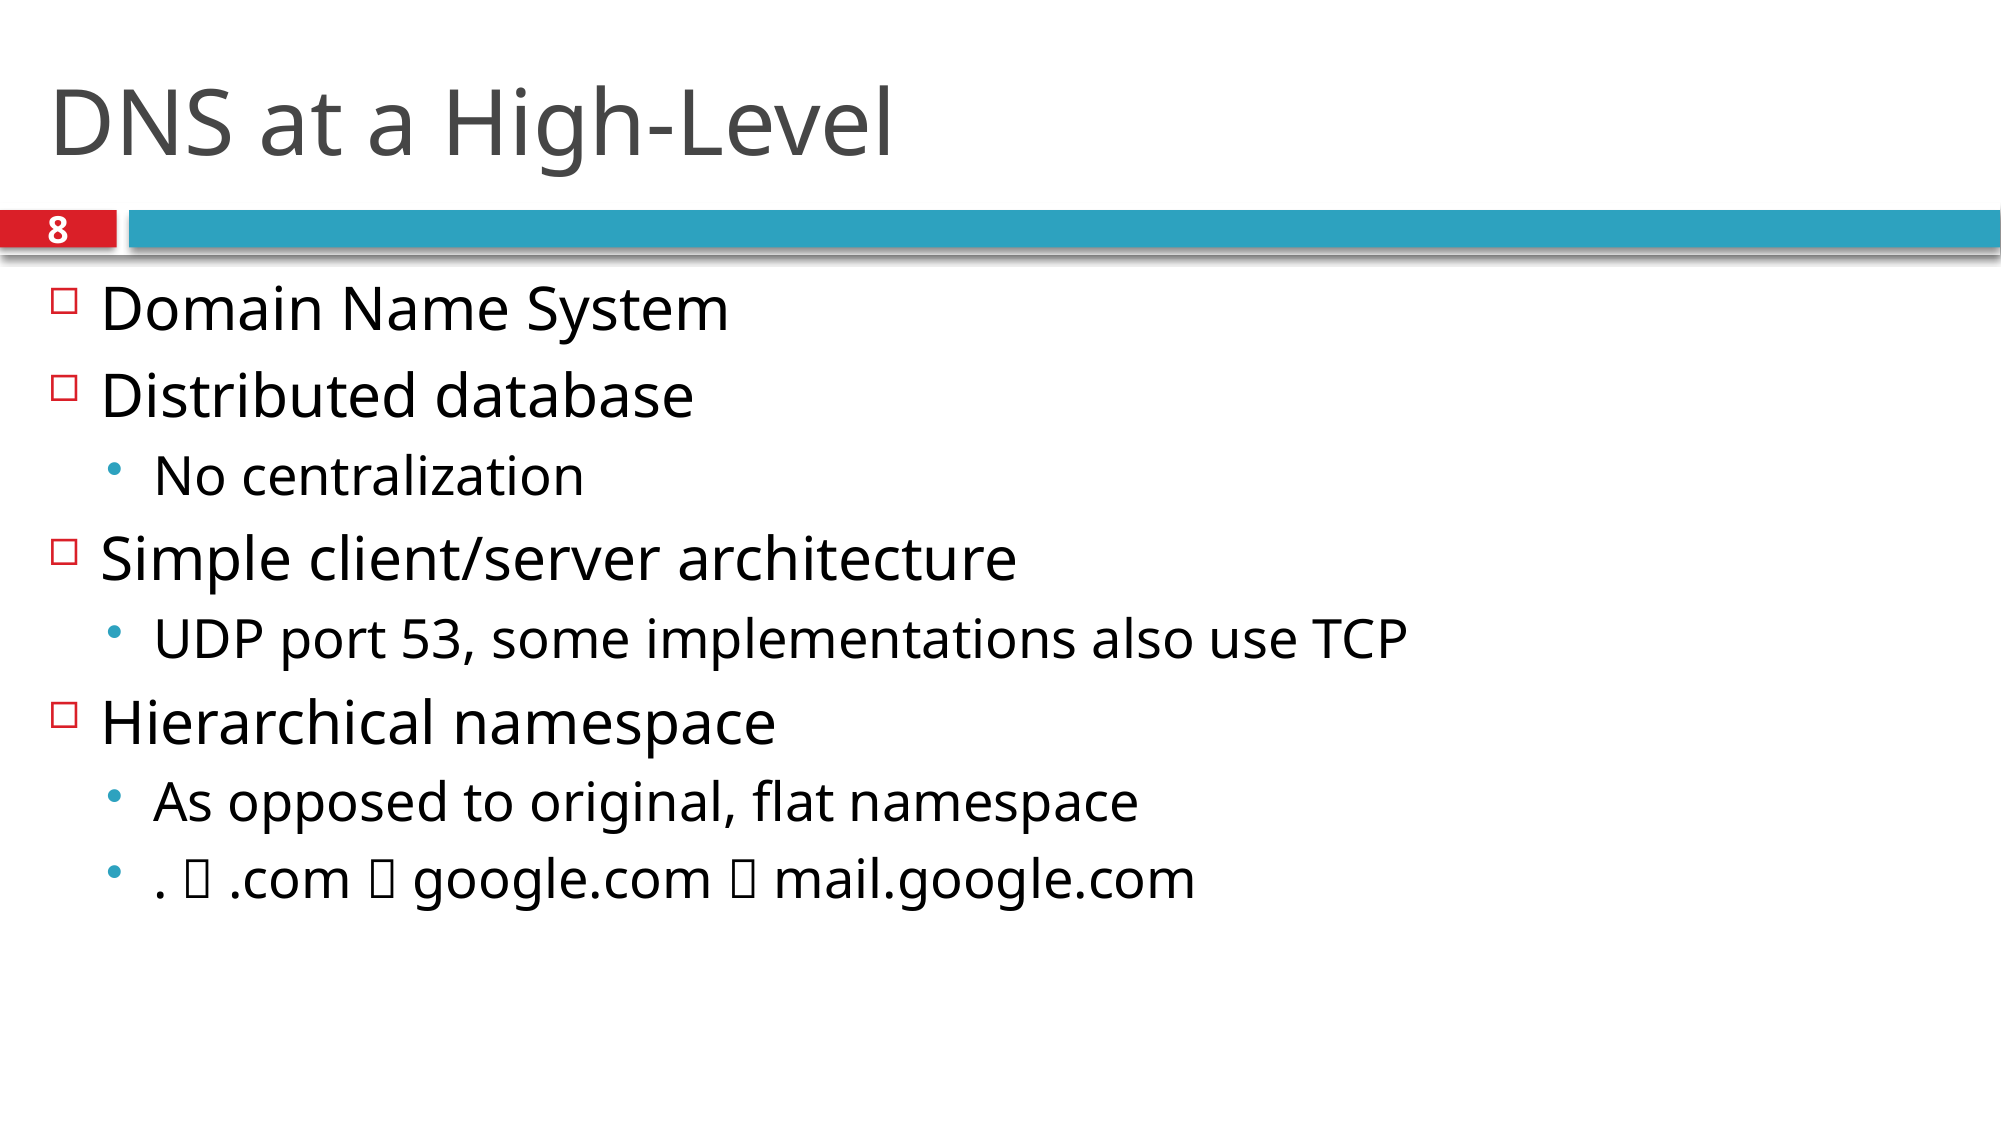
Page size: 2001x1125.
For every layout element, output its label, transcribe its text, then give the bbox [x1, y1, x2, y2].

slide_number 8 [0, 206, 117, 257]
title DNS at a High-Level [33, 37, 1967, 200]
list Domain Name System Distributed database No centralization Simple client/server architecture UDP port 53, some implementations also use TCP Hierarchical namespace As opposed to original, flat namespace .  .com  google.com  mail.google.com [33, 262, 1967, 1100]
